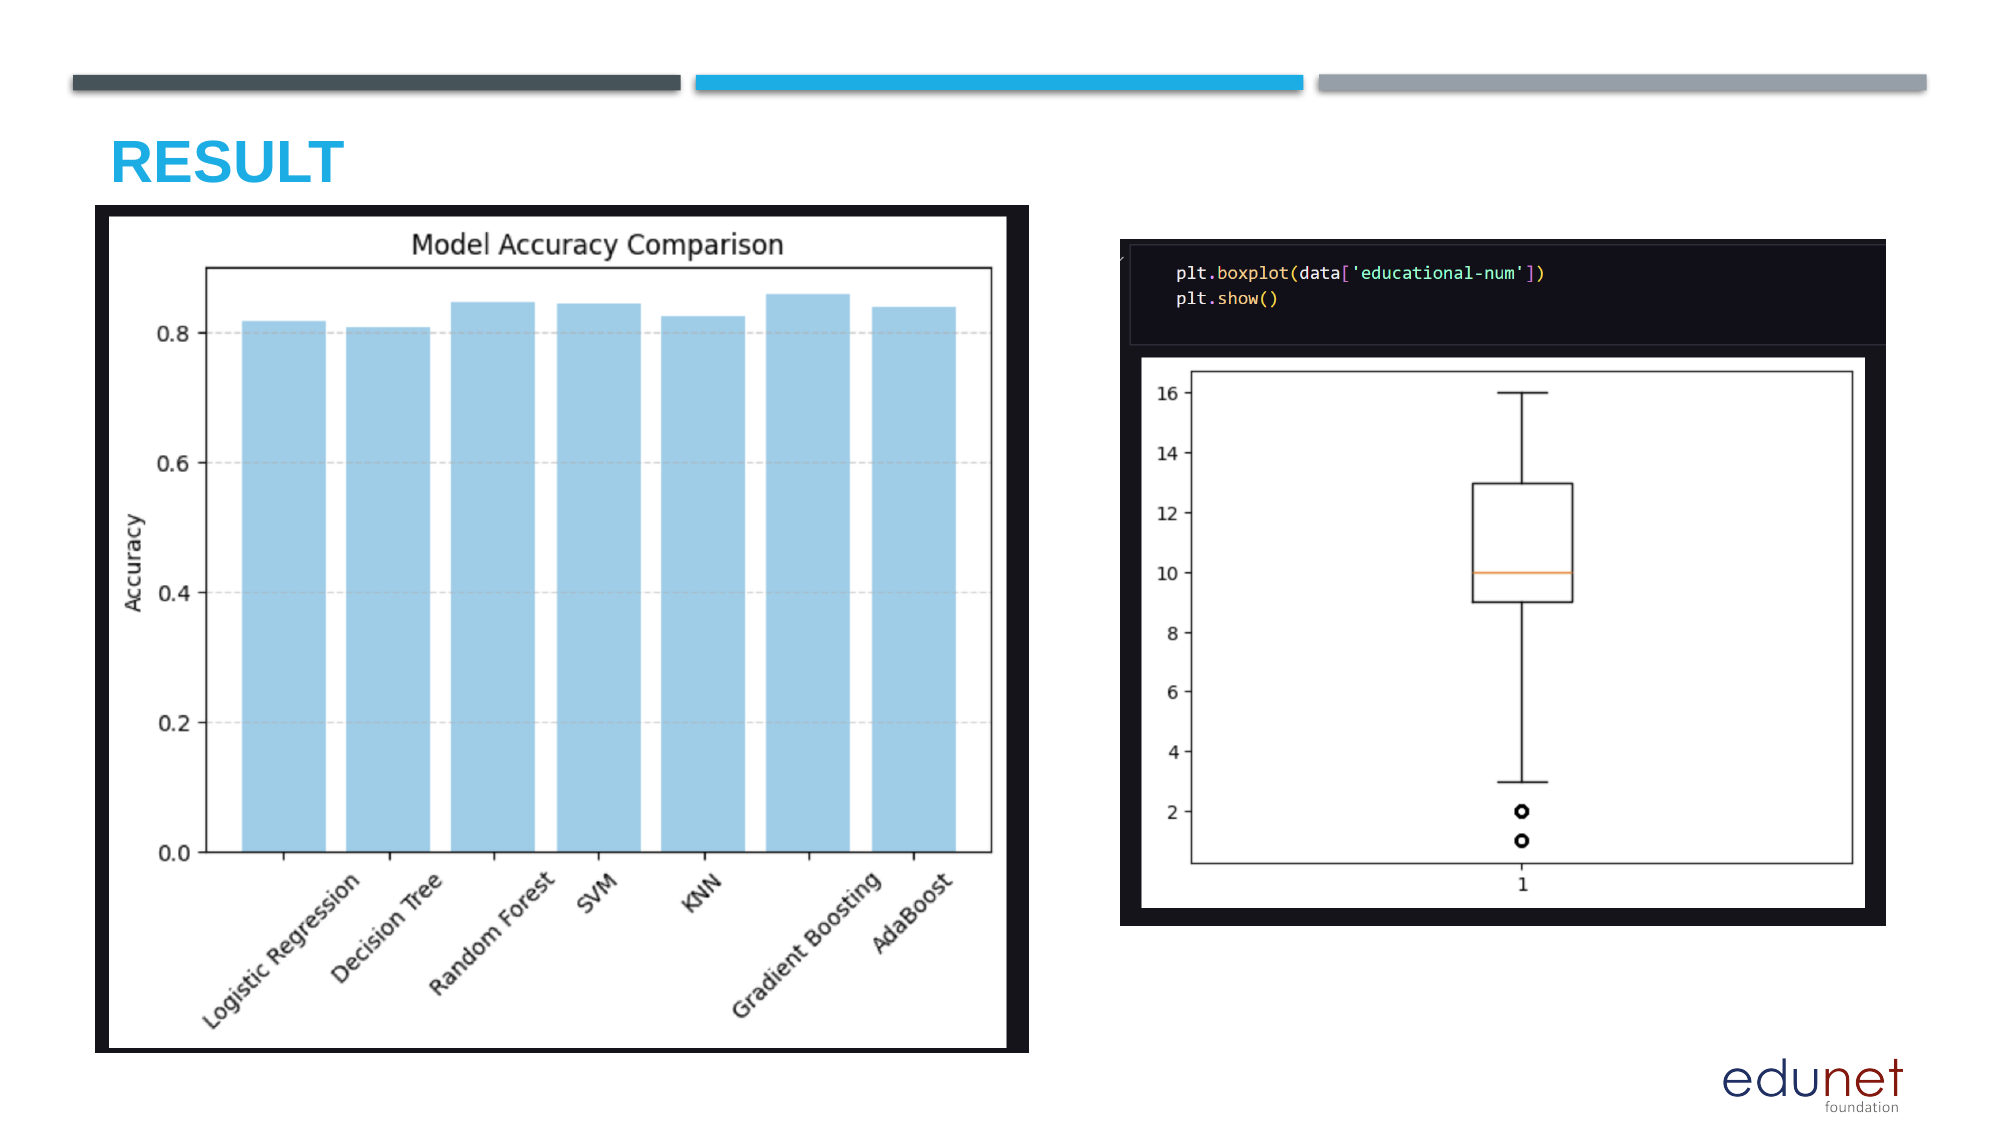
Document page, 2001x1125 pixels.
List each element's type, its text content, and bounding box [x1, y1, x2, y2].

picture [1119, 239, 1886, 926]
title Result [95, 115, 1905, 203]
list [1033, 213, 1905, 981]
picture [1719, 1056, 1905, 1116]
picture [94, 205, 1029, 1054]
